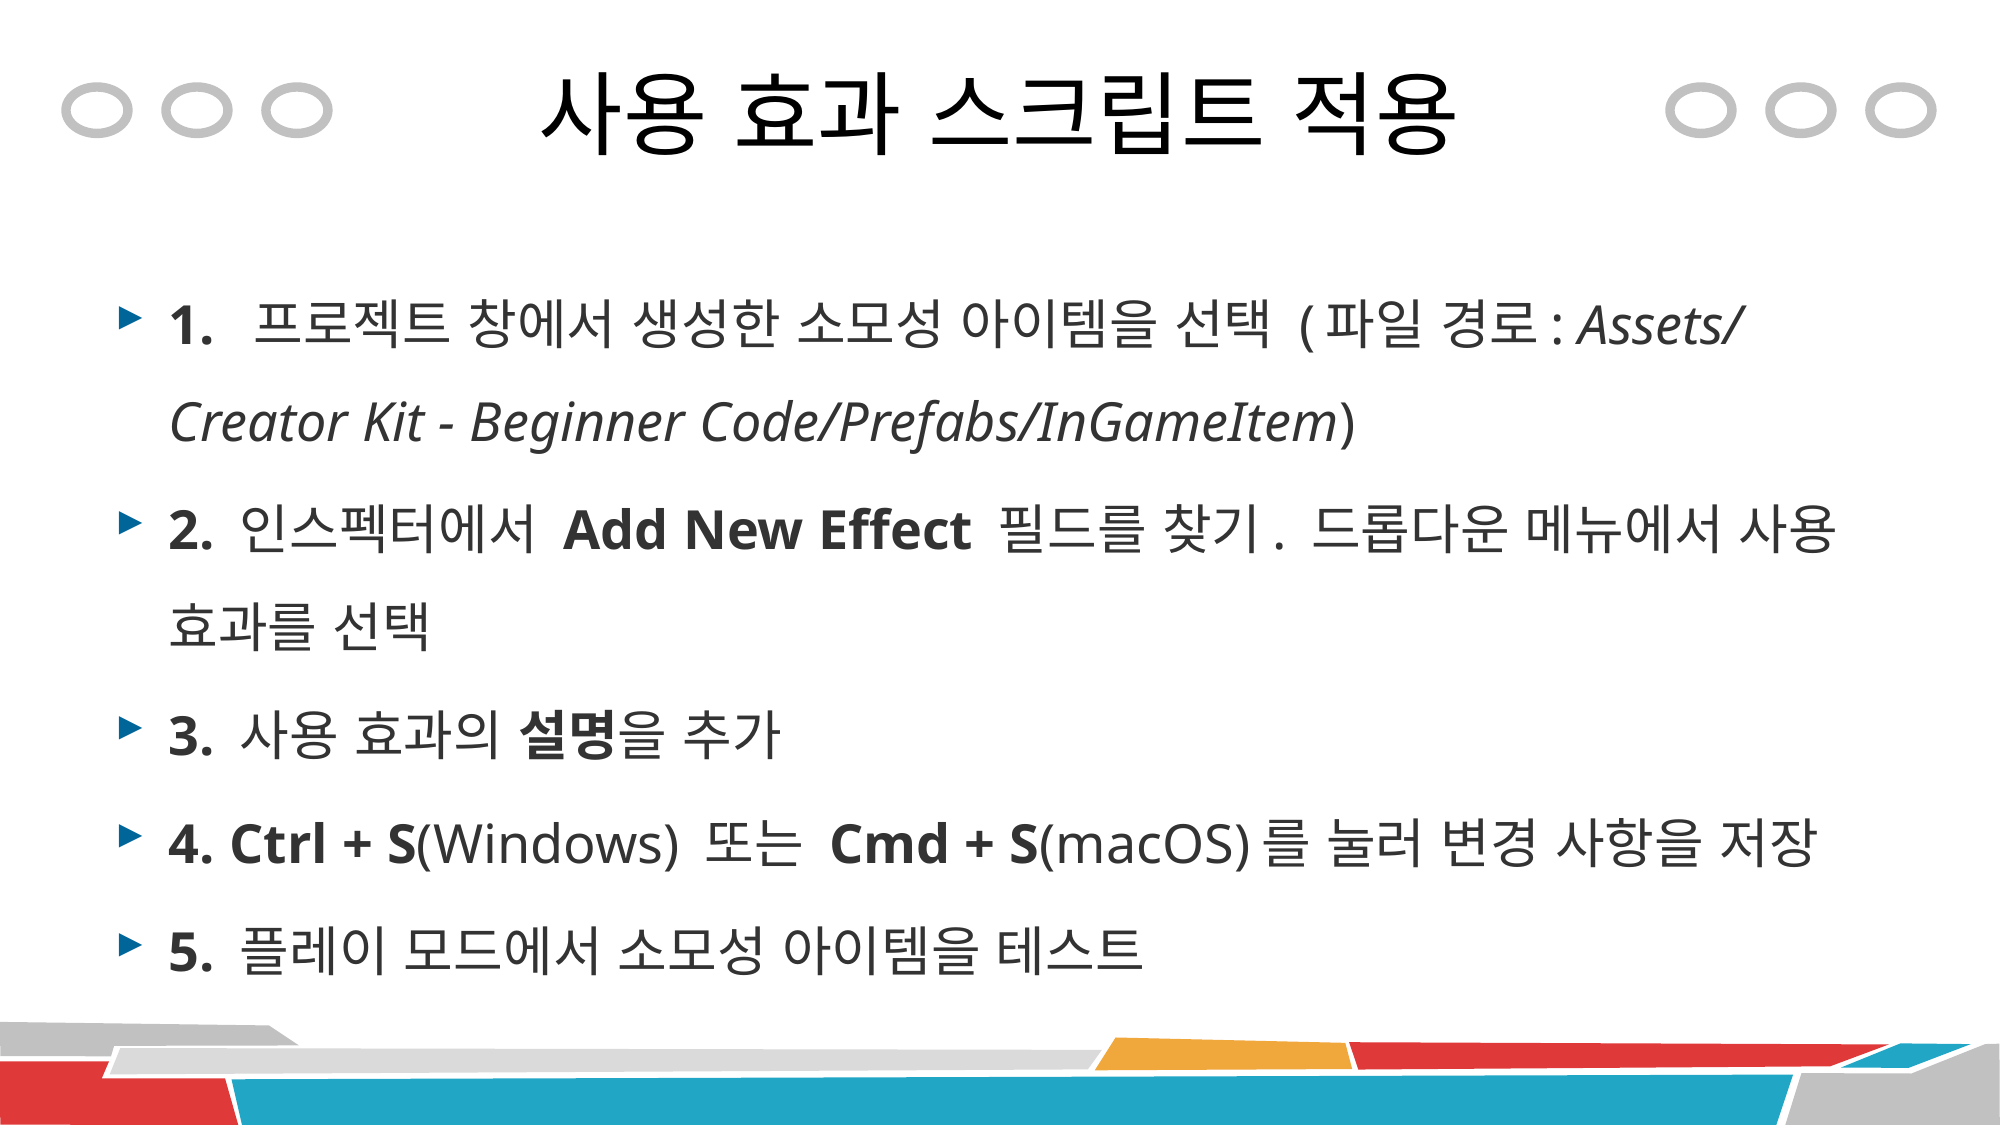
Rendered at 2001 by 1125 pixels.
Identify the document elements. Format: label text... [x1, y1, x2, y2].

list 1. 프로젝트 창에서 생성한 소모성 아이템을 선택 (파일 경로: Assets/Creator Kit - Beginner Code/Prefabs/InGameItem) 2. 인스펙터에서 Add New Effect 필드를 찾기. 드롭다운 메뉴에서 사용 효과를 선택 3. 사용 효과의 설명을 추가 4. Ctrl + S(Windows) 또는 Cmd + S(macOS)를 눌러 변경 사항을 저장 5. 플레이 모드에서 소모성 아이템을 테스트 [99, 250, 1900, 1005]
title 사용 효과 스크립트 적용 [350, 18, 1650, 206]
